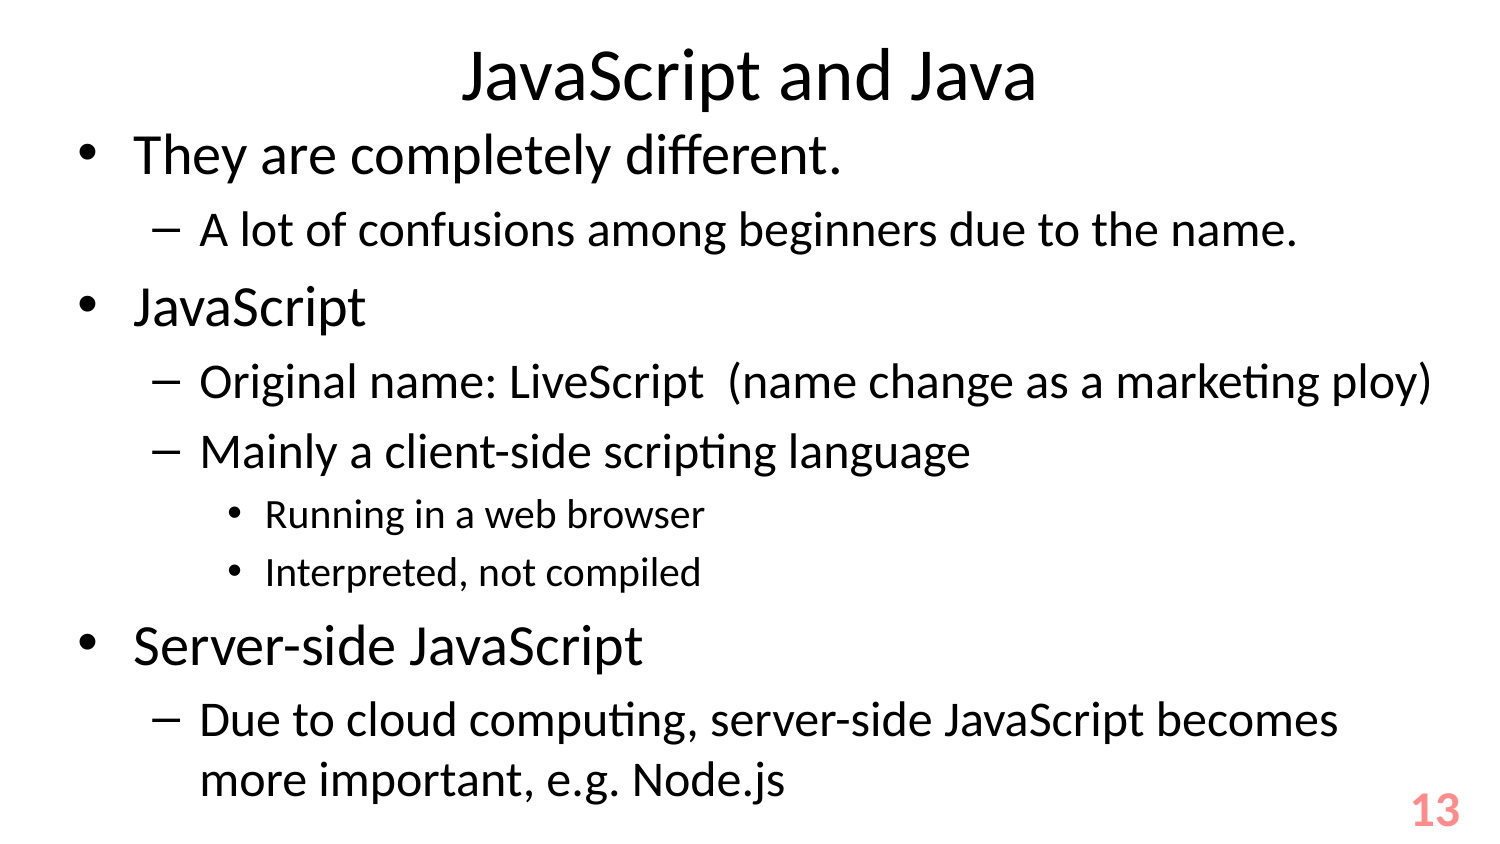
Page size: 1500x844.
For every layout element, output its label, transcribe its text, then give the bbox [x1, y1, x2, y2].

list They are completely different. A lot of confusions among beginners due to the name. JavaScript Original name: LiveScript (name change as a marketing ploy) Mainly a client-side scripting language Running in a web browser Interpreted, not compiled Server-side JavaScript Due to cloud computing, server-side JavaScript becomes more important, e.g. Node.js [62, 109, 1463, 835]
title JavaScript and Java [75, 0, 1425, 109]
slide_number 13 [1125, 784, 1475, 830]
